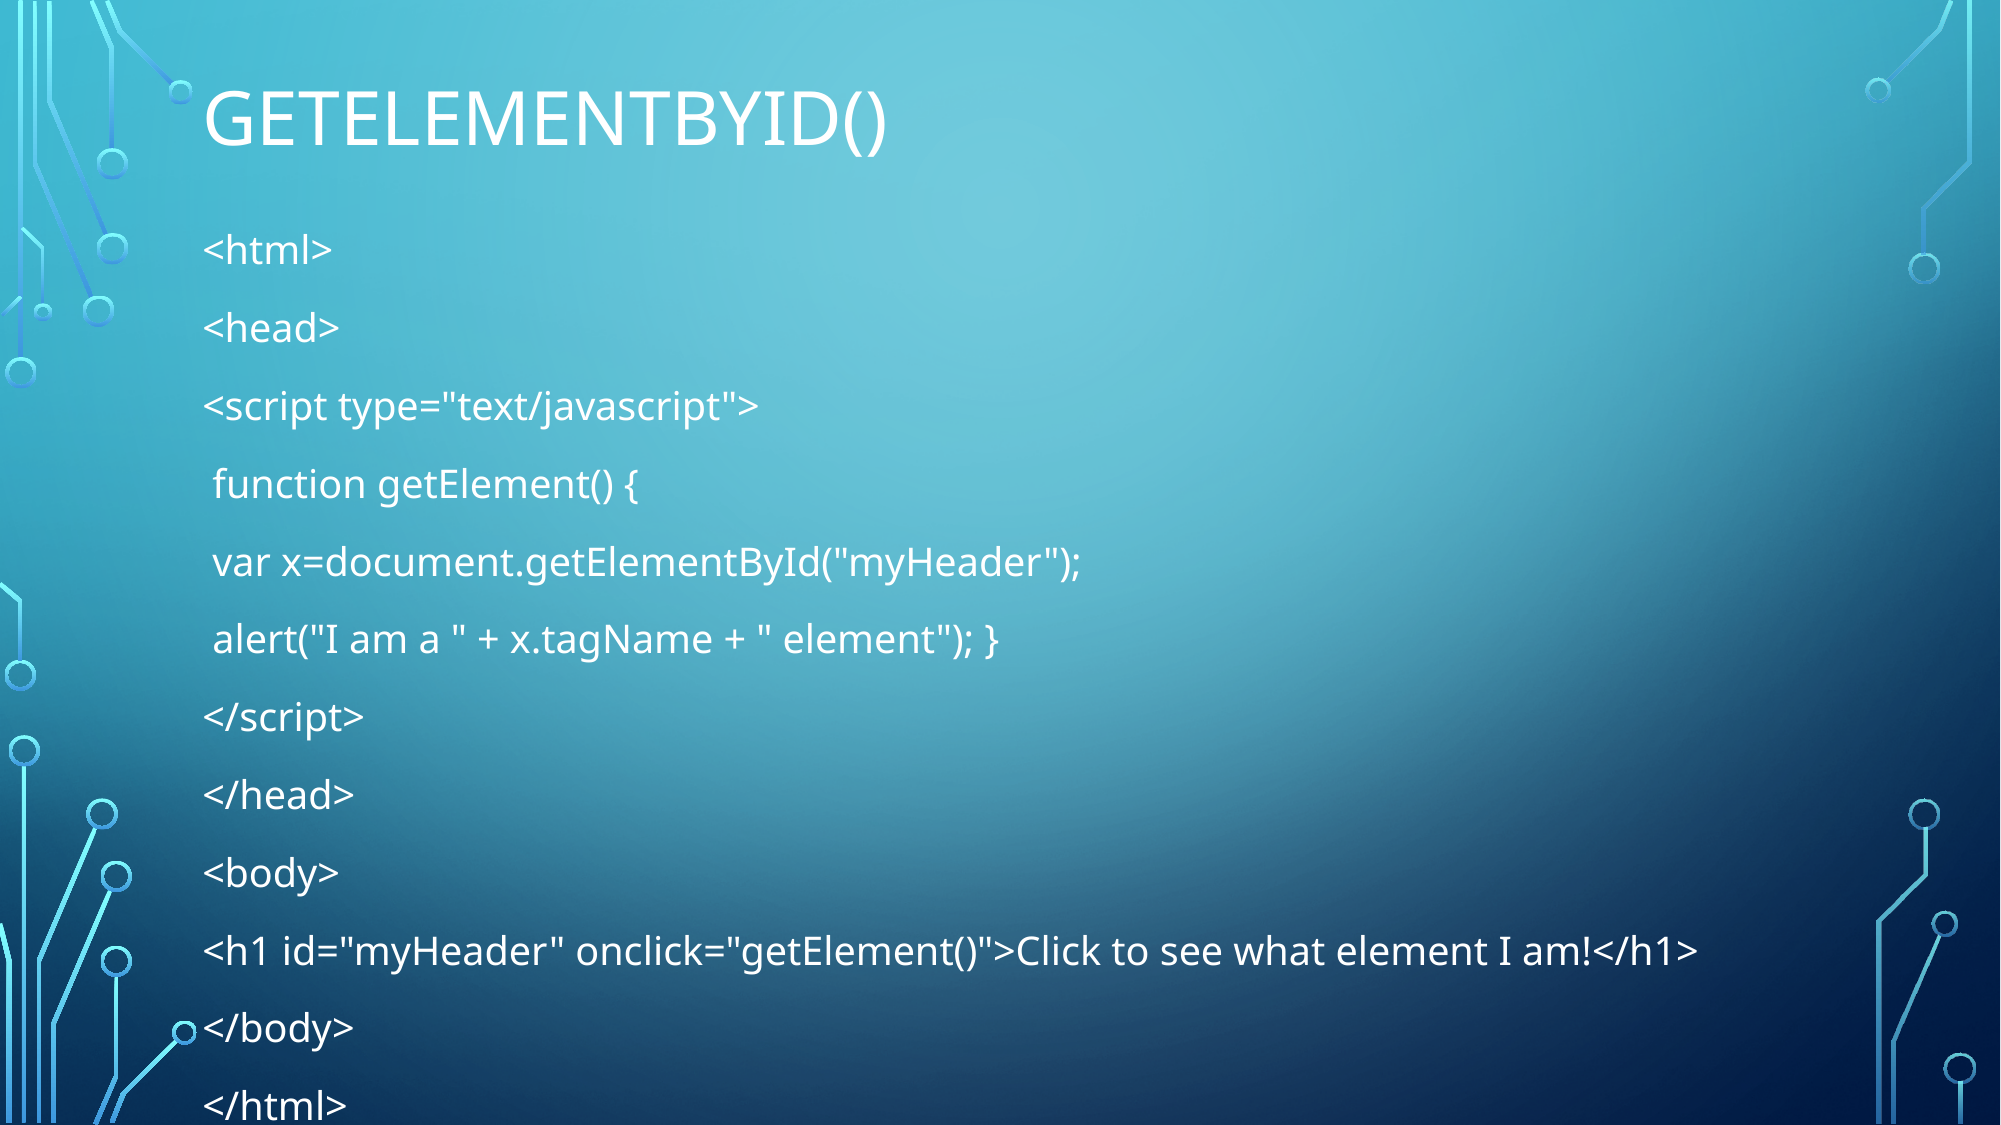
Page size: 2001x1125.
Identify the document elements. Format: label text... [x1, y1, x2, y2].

title getElementById() [187, 0, 1813, 208]
list <html> <head> <script type="text/javascript"> function getElement() { var x=document.getElementById("myHeader"); alert("I am a " + x.tagName + " element"); } </script> </head> <body> <h1 id="myHeader" onclick="getElement()">Click to see what element I am!</h1> </body> </html> [187, 208, 1813, 790]
